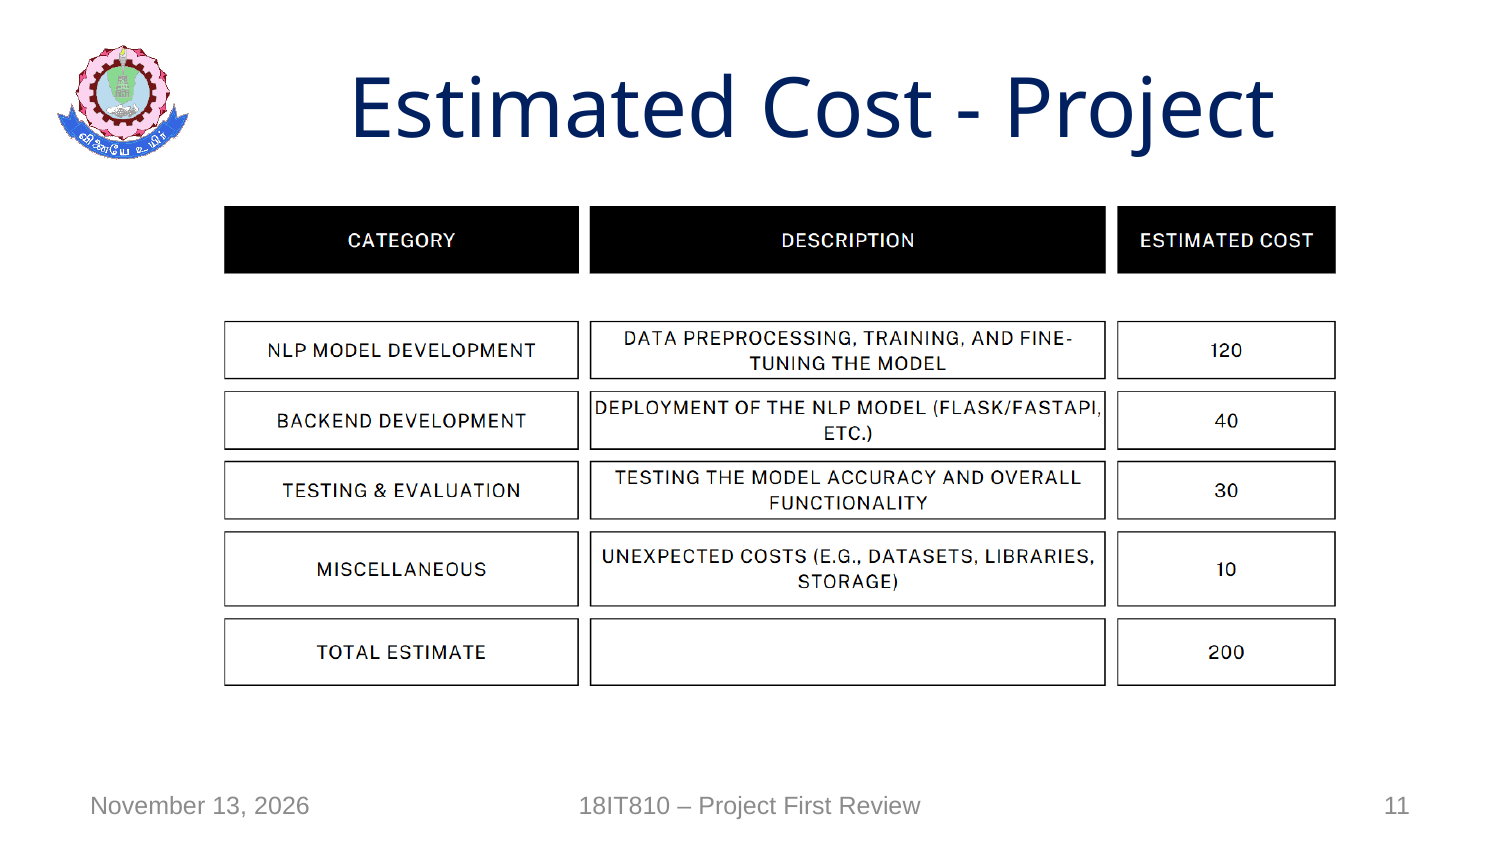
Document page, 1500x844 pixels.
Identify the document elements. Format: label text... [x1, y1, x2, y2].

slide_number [75, 782, 425, 827]
footer 18IT810 – Project First Review [512, 782, 988, 827]
picture [50, 34, 195, 170]
picture [174, 172, 1401, 739]
title Estimated Cost - Project [200, 33, 1425, 175]
slide_number 11 [1074, 782, 1425, 827]
